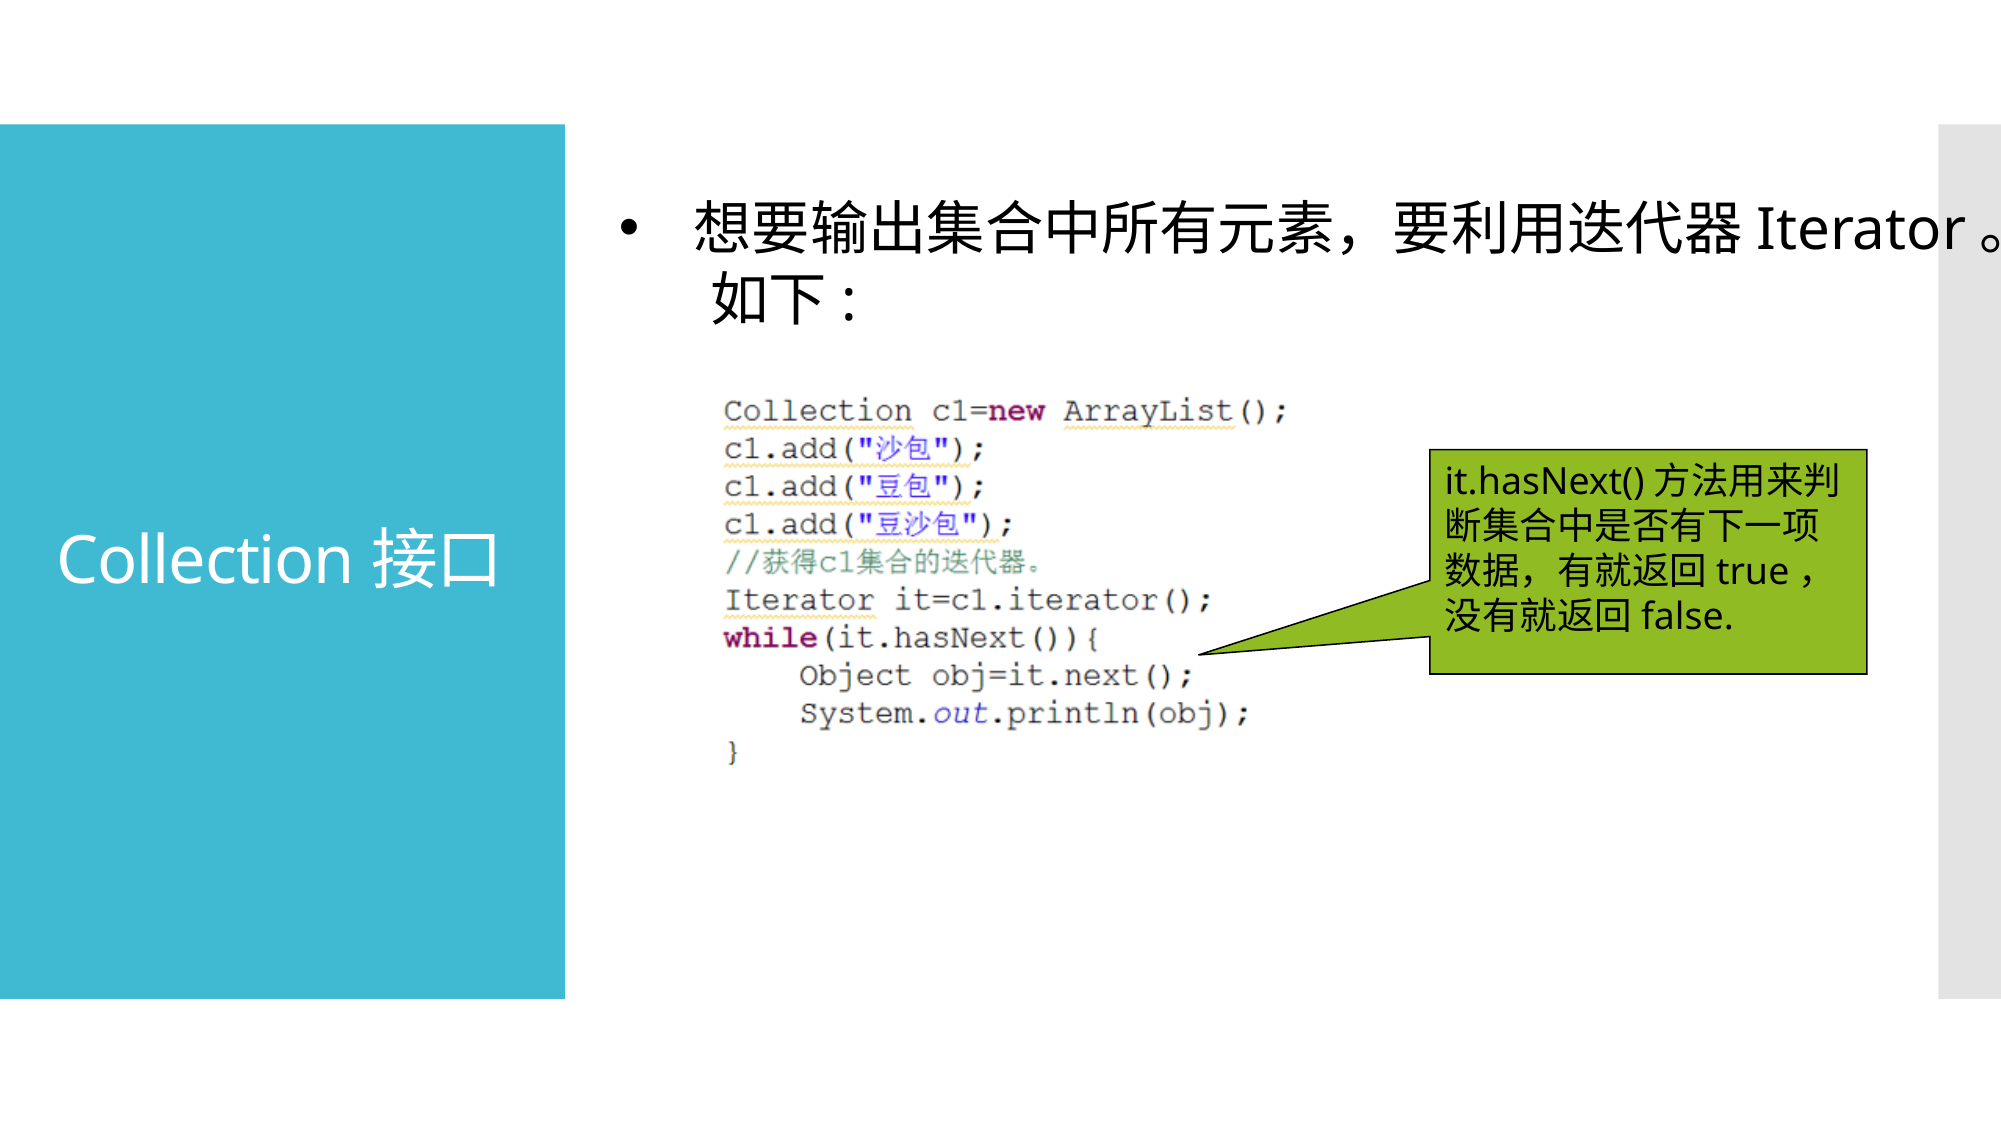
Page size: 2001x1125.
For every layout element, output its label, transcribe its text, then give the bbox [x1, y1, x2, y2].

picture [707, 388, 1300, 788]
title Collection接口 [41, 184, 535, 940]
text_box it.hasNext()方法用来判断集合中是否有下一项数据，有就返回true，没有就返回false. [1300, 449, 1867, 674]
text_box 想要输出集合中所有元素，要利用迭代器Iterator。 如下: [604, 184, 2000, 339]
